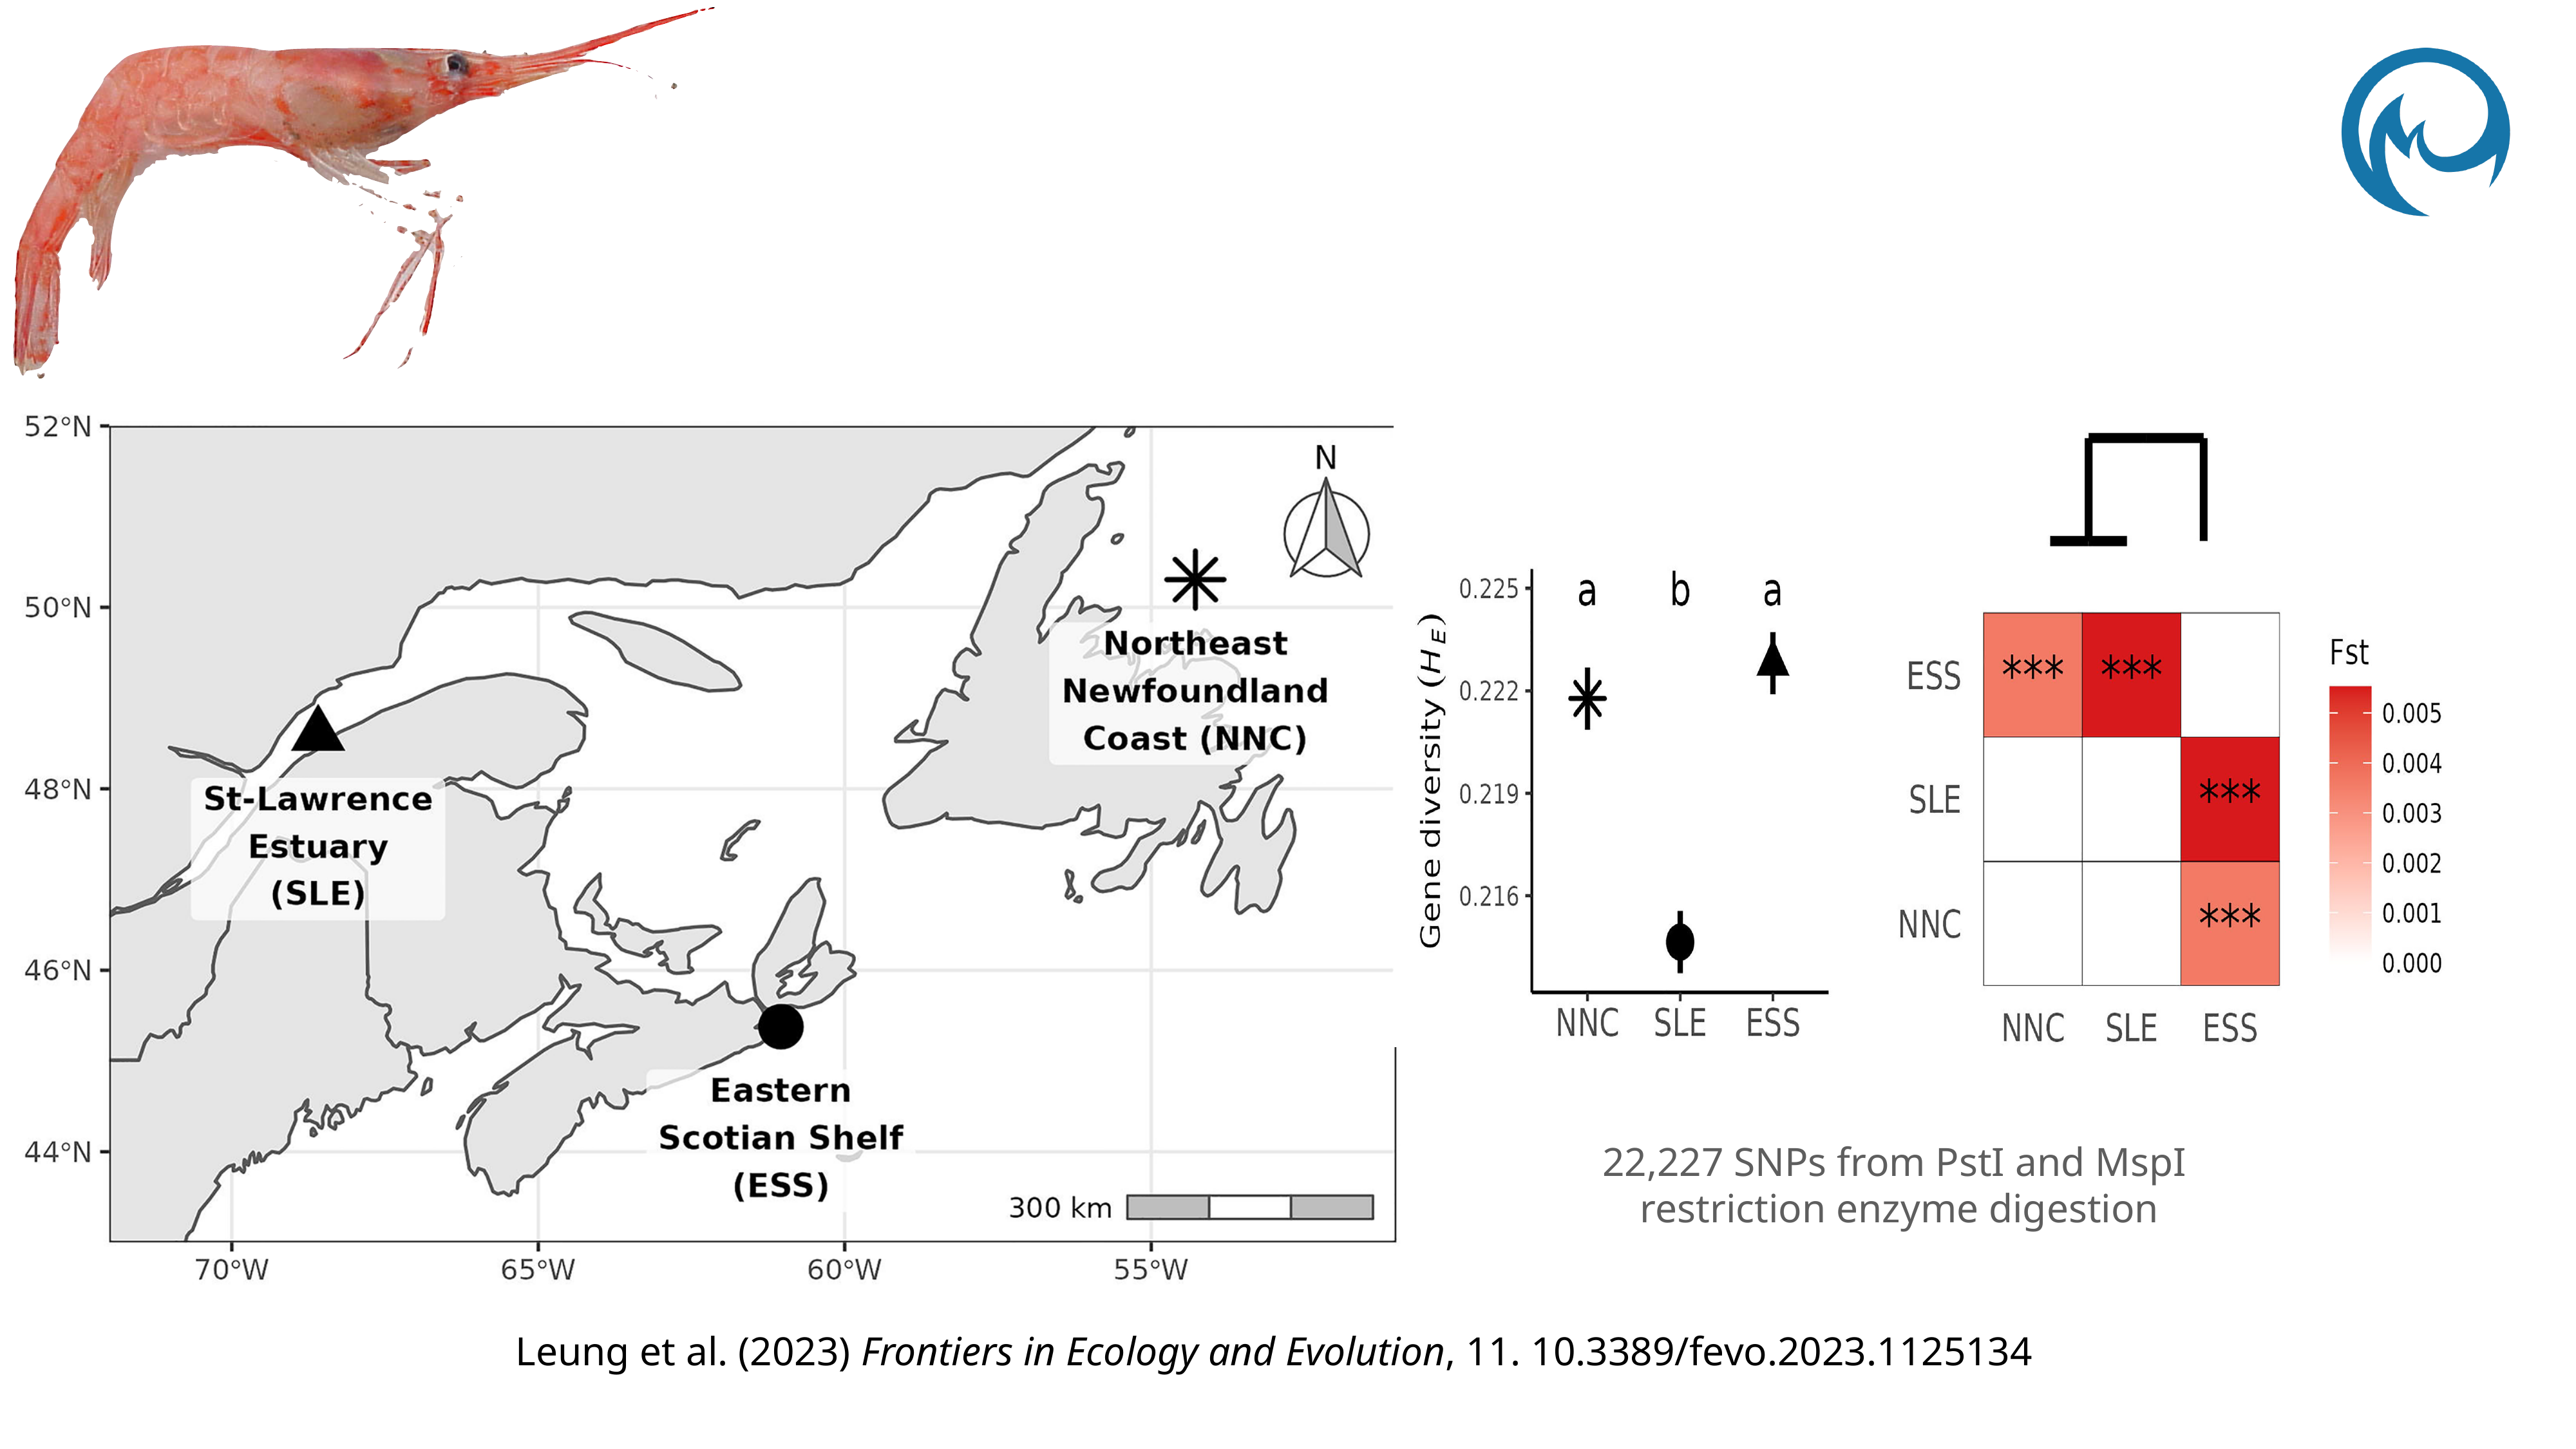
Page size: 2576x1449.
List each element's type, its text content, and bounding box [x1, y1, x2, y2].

text_box Leung et al. (2023) Frontiers in Ecology and Evolution, 11. 10.3389/fevo.2023.1125134 [510, 1321, 2069, 1379]
picture [2326, 47, 2524, 220]
text_box 22,227 SNPs from PstI and MspI restriction enzyme digestion [1596, 1132, 2202, 1236]
picture [20, 402, 2447, 1286]
picture [13, 6, 715, 379]
